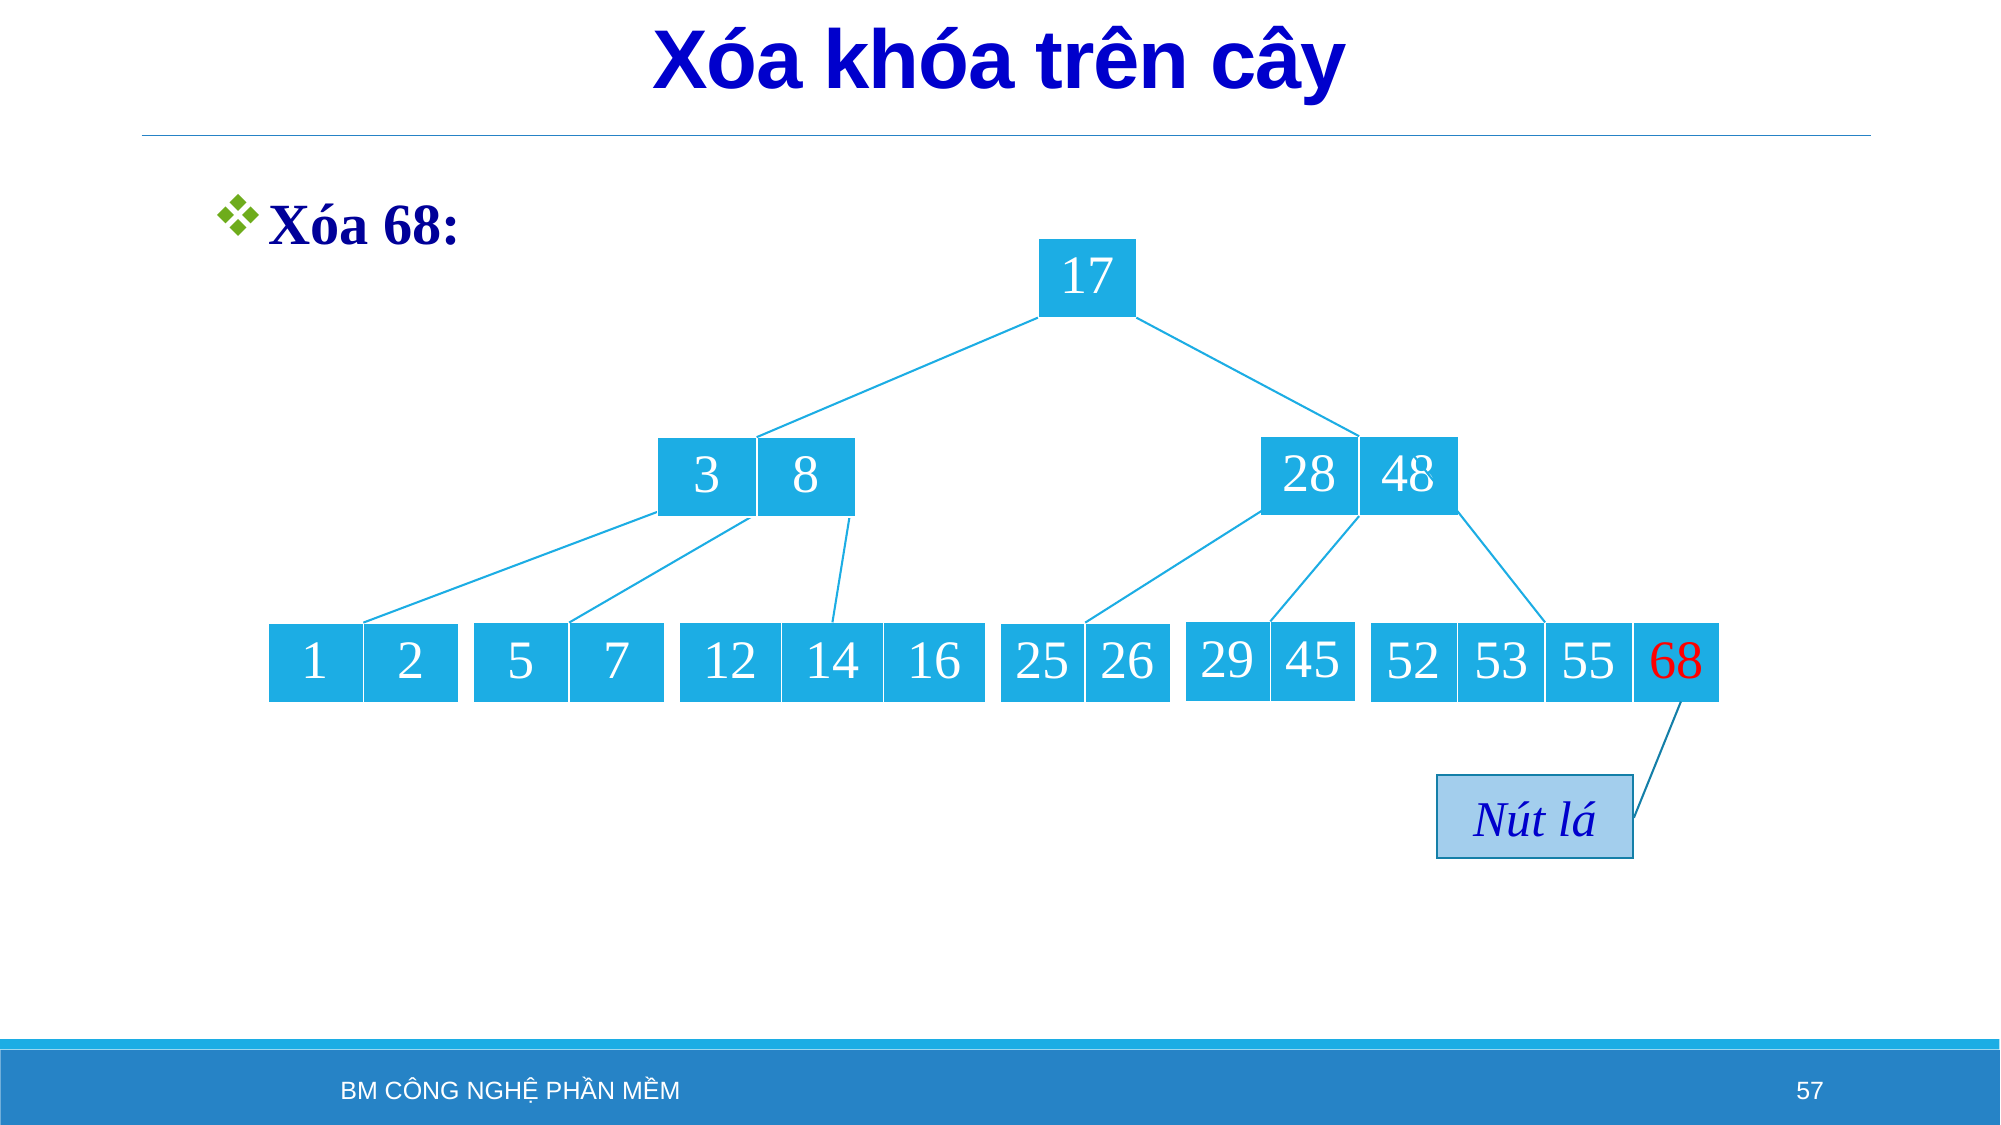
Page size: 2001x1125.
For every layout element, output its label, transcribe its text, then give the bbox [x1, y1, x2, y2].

table_header 8 [758, 438, 855, 516]
table_header 2 [364, 624, 458, 702]
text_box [832, 477, 856, 623]
table_header 3 [658, 438, 756, 495]
text_box Nút lá [1436, 701, 1682, 859]
table_header 25 [1001, 624, 1084, 702]
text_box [1085, 495, 1286, 623]
list Xóa 68: [197, 186, 1755, 840]
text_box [1270, 516, 1360, 622]
table_header 48 [1360, 437, 1458, 515]
table_header 12 [680, 623, 781, 702]
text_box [756, 317, 1038, 438]
table_header 53 [1458, 623, 1544, 702]
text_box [701, 495, 788, 623]
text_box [363, 495, 701, 623]
slide_number 57 [1624, 1059, 1840, 1120]
title Xóa khóa trên cây [127, 5, 1873, 121]
footer BM Công nghệ phần mềm [180, 1059, 842, 1120]
table_header 5 [474, 623, 568, 702]
table_header 16 [884, 623, 985, 702]
table_header 7 [570, 623, 664, 702]
table_header 14 [782, 623, 883, 702]
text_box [1136, 317, 1360, 437]
table_header 45 [1271, 622, 1355, 701]
table_header 29 [1186, 623, 1270, 701]
table_header 1 [269, 624, 363, 702]
table_header 26 [1086, 624, 1170, 702]
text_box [1412, 454, 1546, 623]
table_header 52 [1371, 623, 1457, 702]
table_header 55 [1546, 623, 1632, 702]
table_header 17 [1039, 239, 1136, 317]
table_header 68 [1634, 623, 1719, 702]
table_header 28 [1261, 437, 1358, 515]
